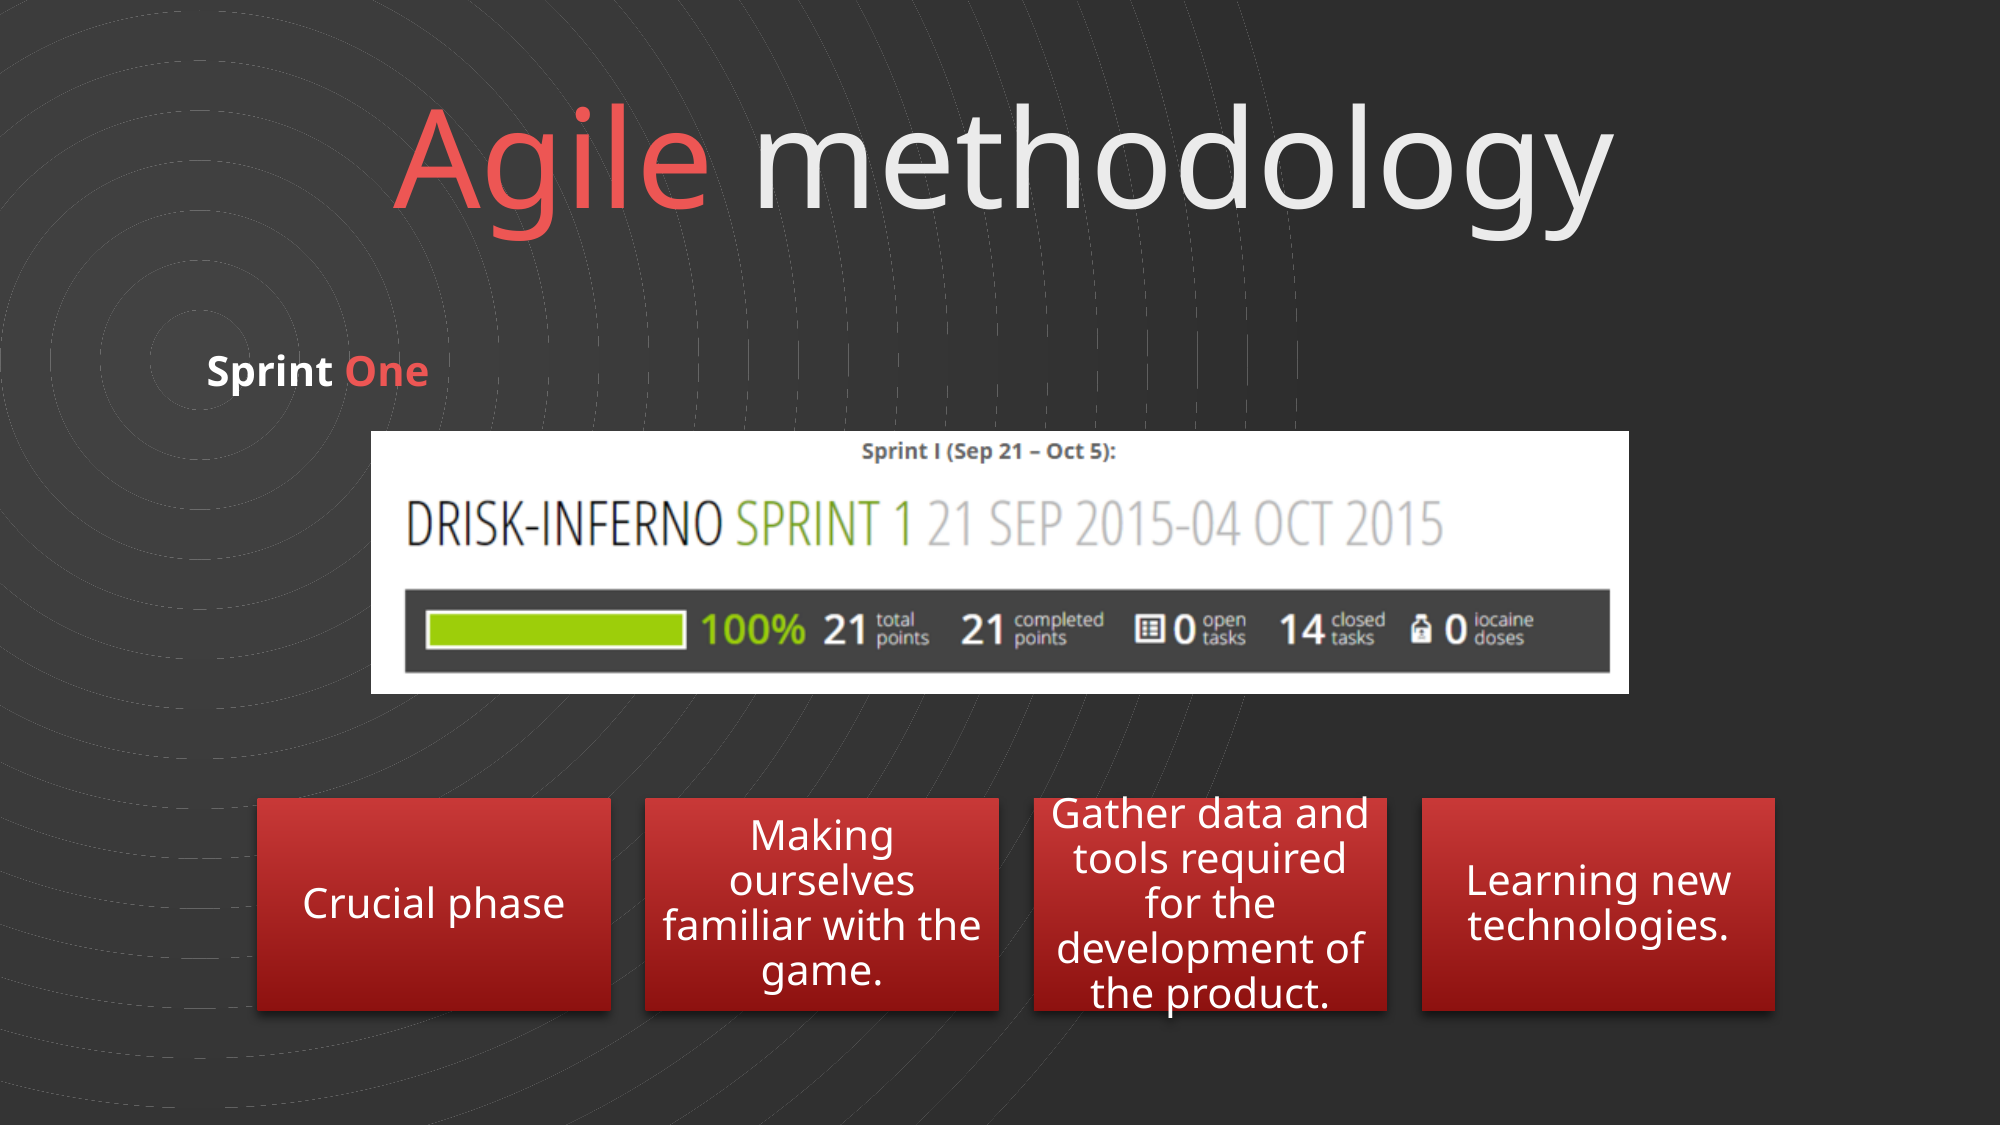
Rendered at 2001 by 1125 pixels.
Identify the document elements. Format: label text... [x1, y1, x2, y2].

text_box Agile methodology [232, 64, 1776, 294]
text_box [256, 764, 1776, 1046]
list Sprint One [181, 336, 1649, 1025]
picture [371, 431, 1629, 694]
